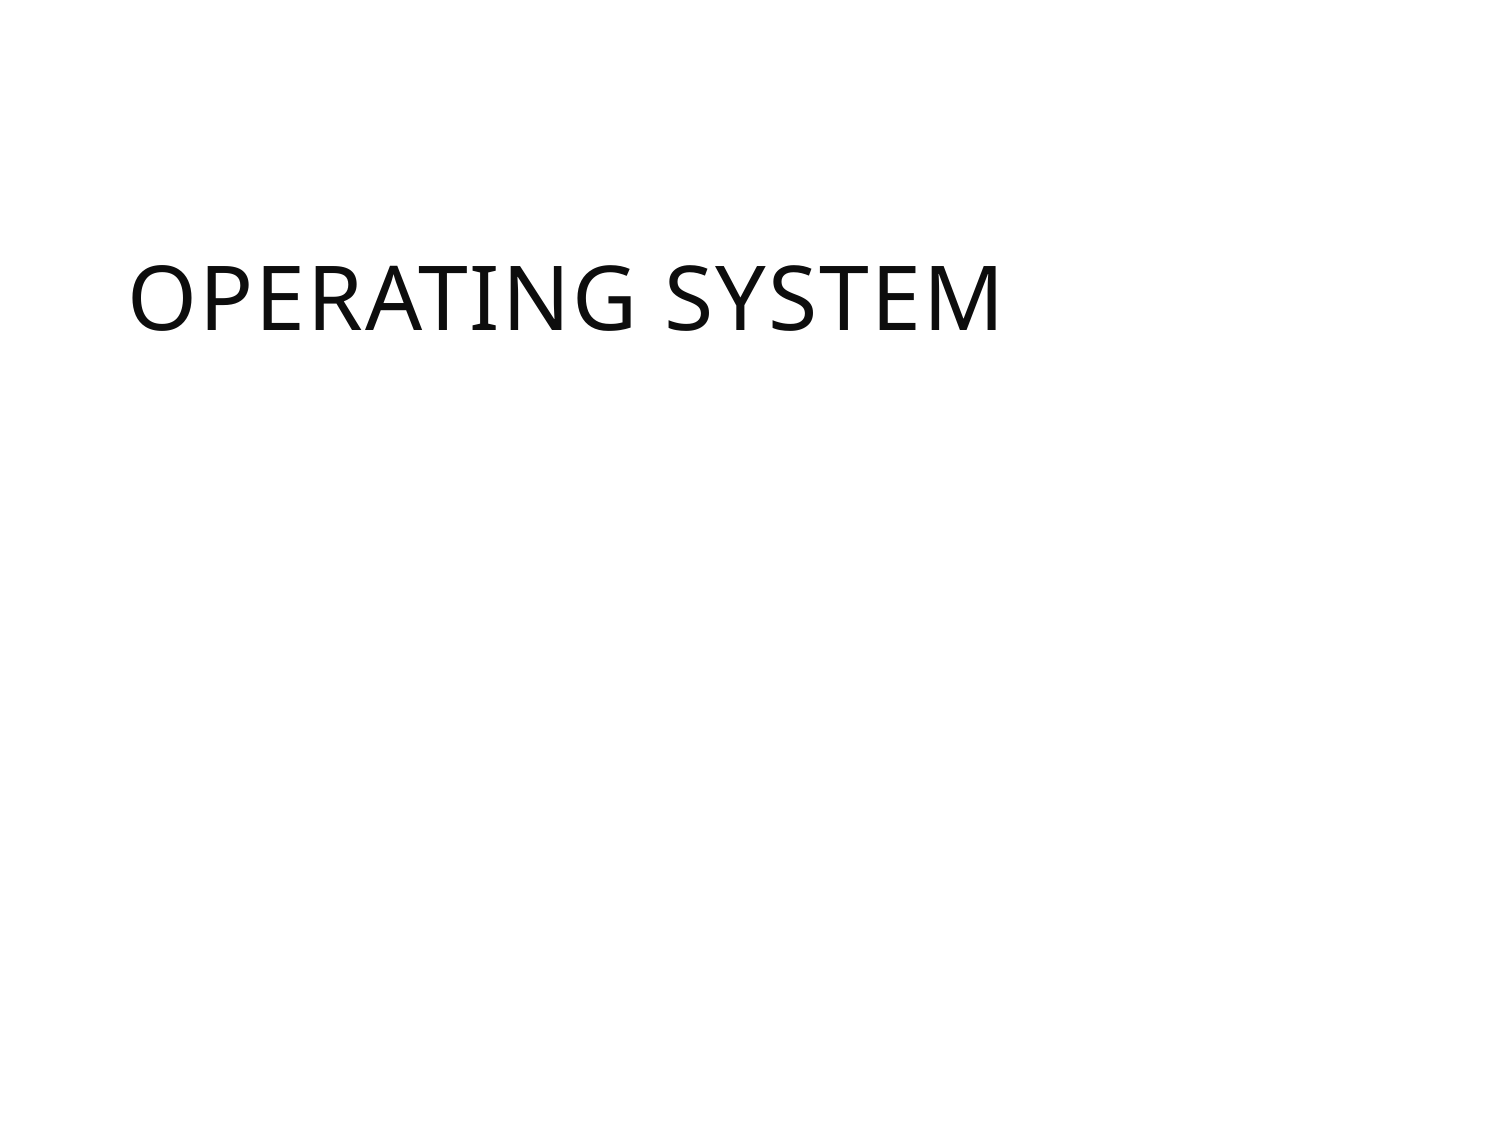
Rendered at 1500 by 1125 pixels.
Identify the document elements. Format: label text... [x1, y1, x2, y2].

title Operating System [112, 130, 1388, 480]
